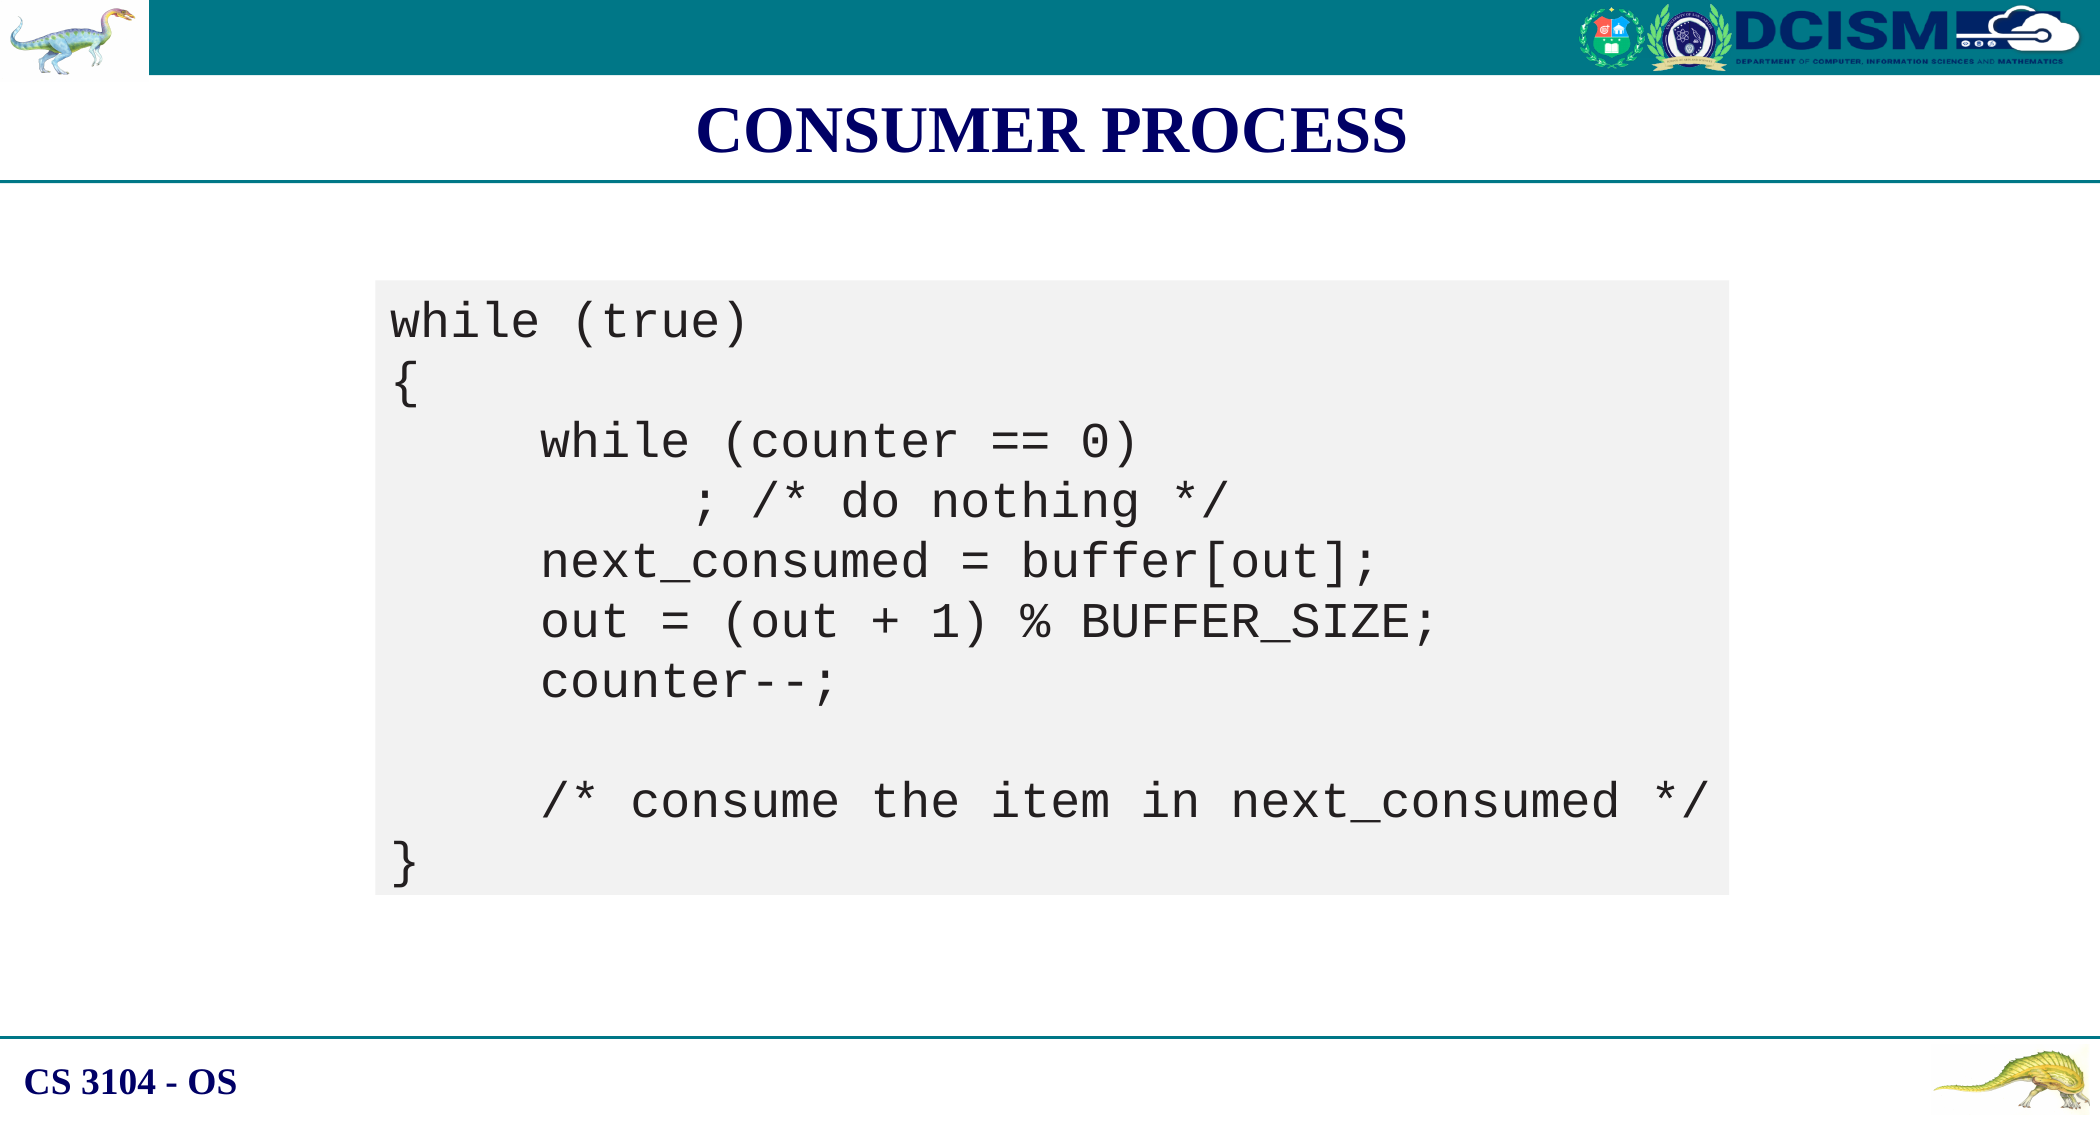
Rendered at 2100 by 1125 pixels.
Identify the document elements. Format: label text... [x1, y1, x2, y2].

picture [1572, 0, 2094, 76]
picture [1931, 1044, 2090, 1115]
picture [0, 0, 149, 82]
text_box CONSUMER PROCESS [18, 78, 2086, 173]
text_box while (true) { while (counter == 0) ; /* do nothing */ next_consumed = buffer[out]; out = (out + 1) % BUFFER_SIZE; counter--; /* consume the item in next_consumed */ } [375, 280, 1730, 895]
